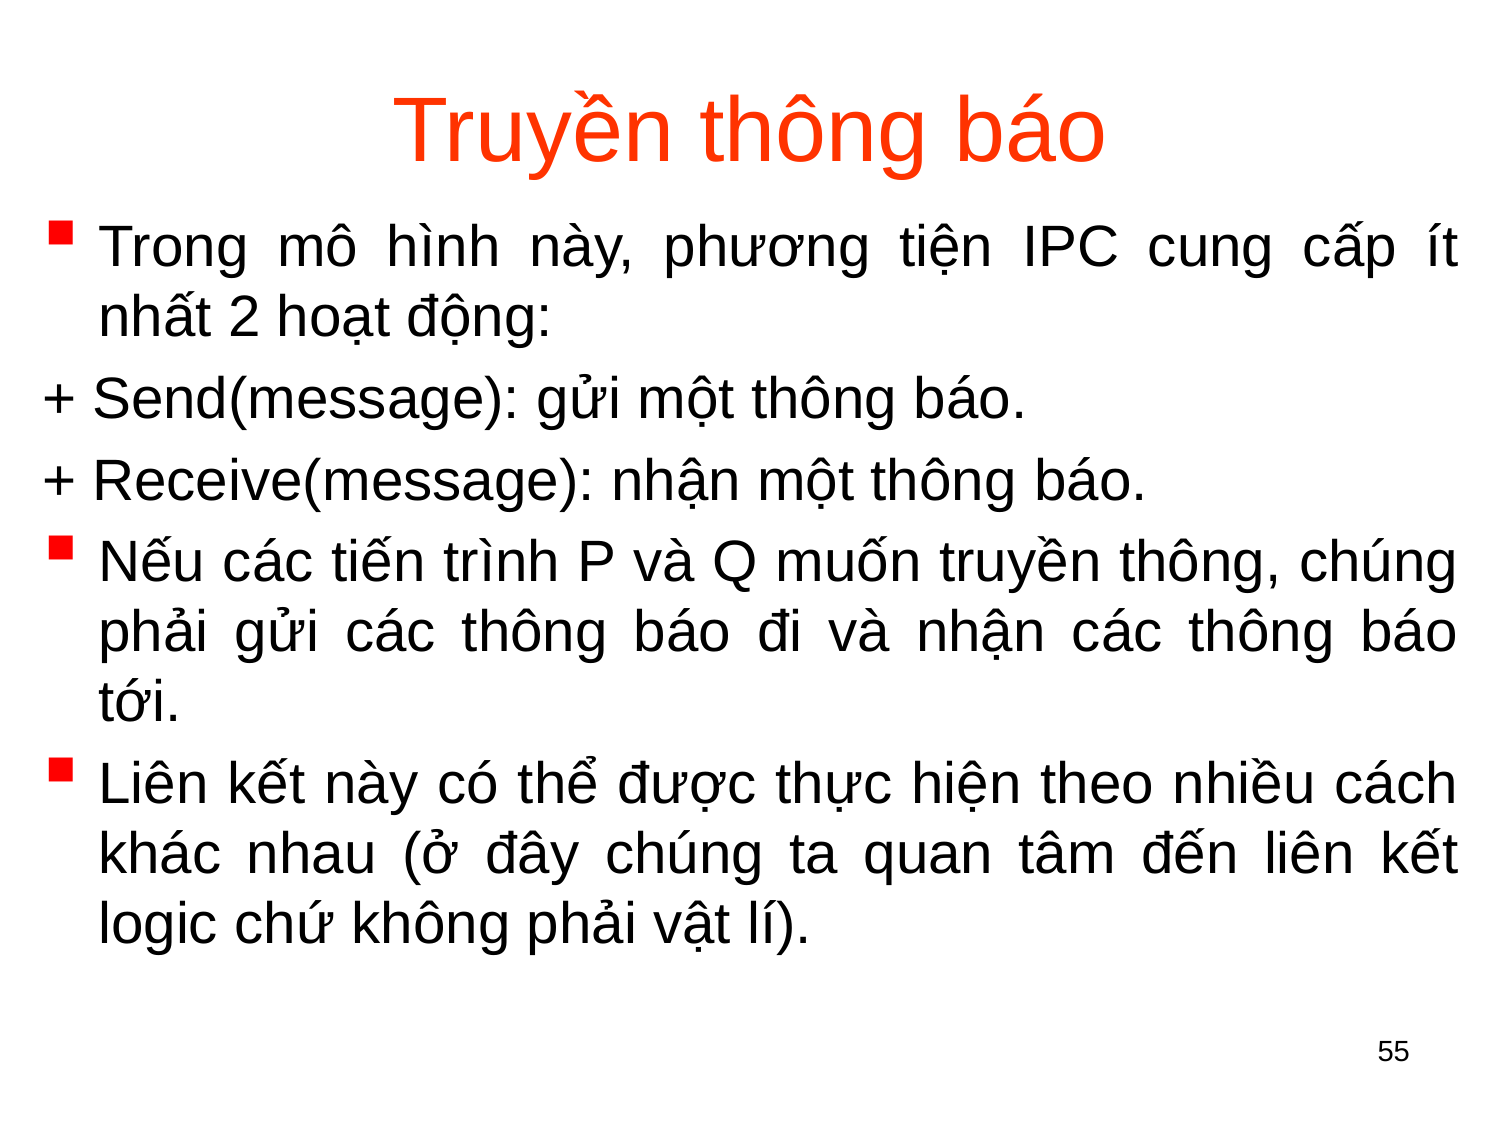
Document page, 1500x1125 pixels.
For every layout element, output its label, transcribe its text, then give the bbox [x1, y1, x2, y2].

list Trong mô hình này, phương tiện IPC cung cấp ít nhất 2 hoạt động: + Send(message): gửi một thông báo. + Receive(message): nhận một thông báo. Nếu các tiến trình P và Q muốn truyền thông, chúng phải gửi các thông báo đi và nhận các thông báo tới. Liên kết này có thể được thực hiện theo nhiều cách khác nhau (ở đây chúng ta quan tâm đến liên kết logic chứ không phải vật lí). [26, 200, 1476, 980]
slide_number 55 [1074, 1024, 1426, 1103]
title Truyền thông báo [74, 44, 1426, 200]
